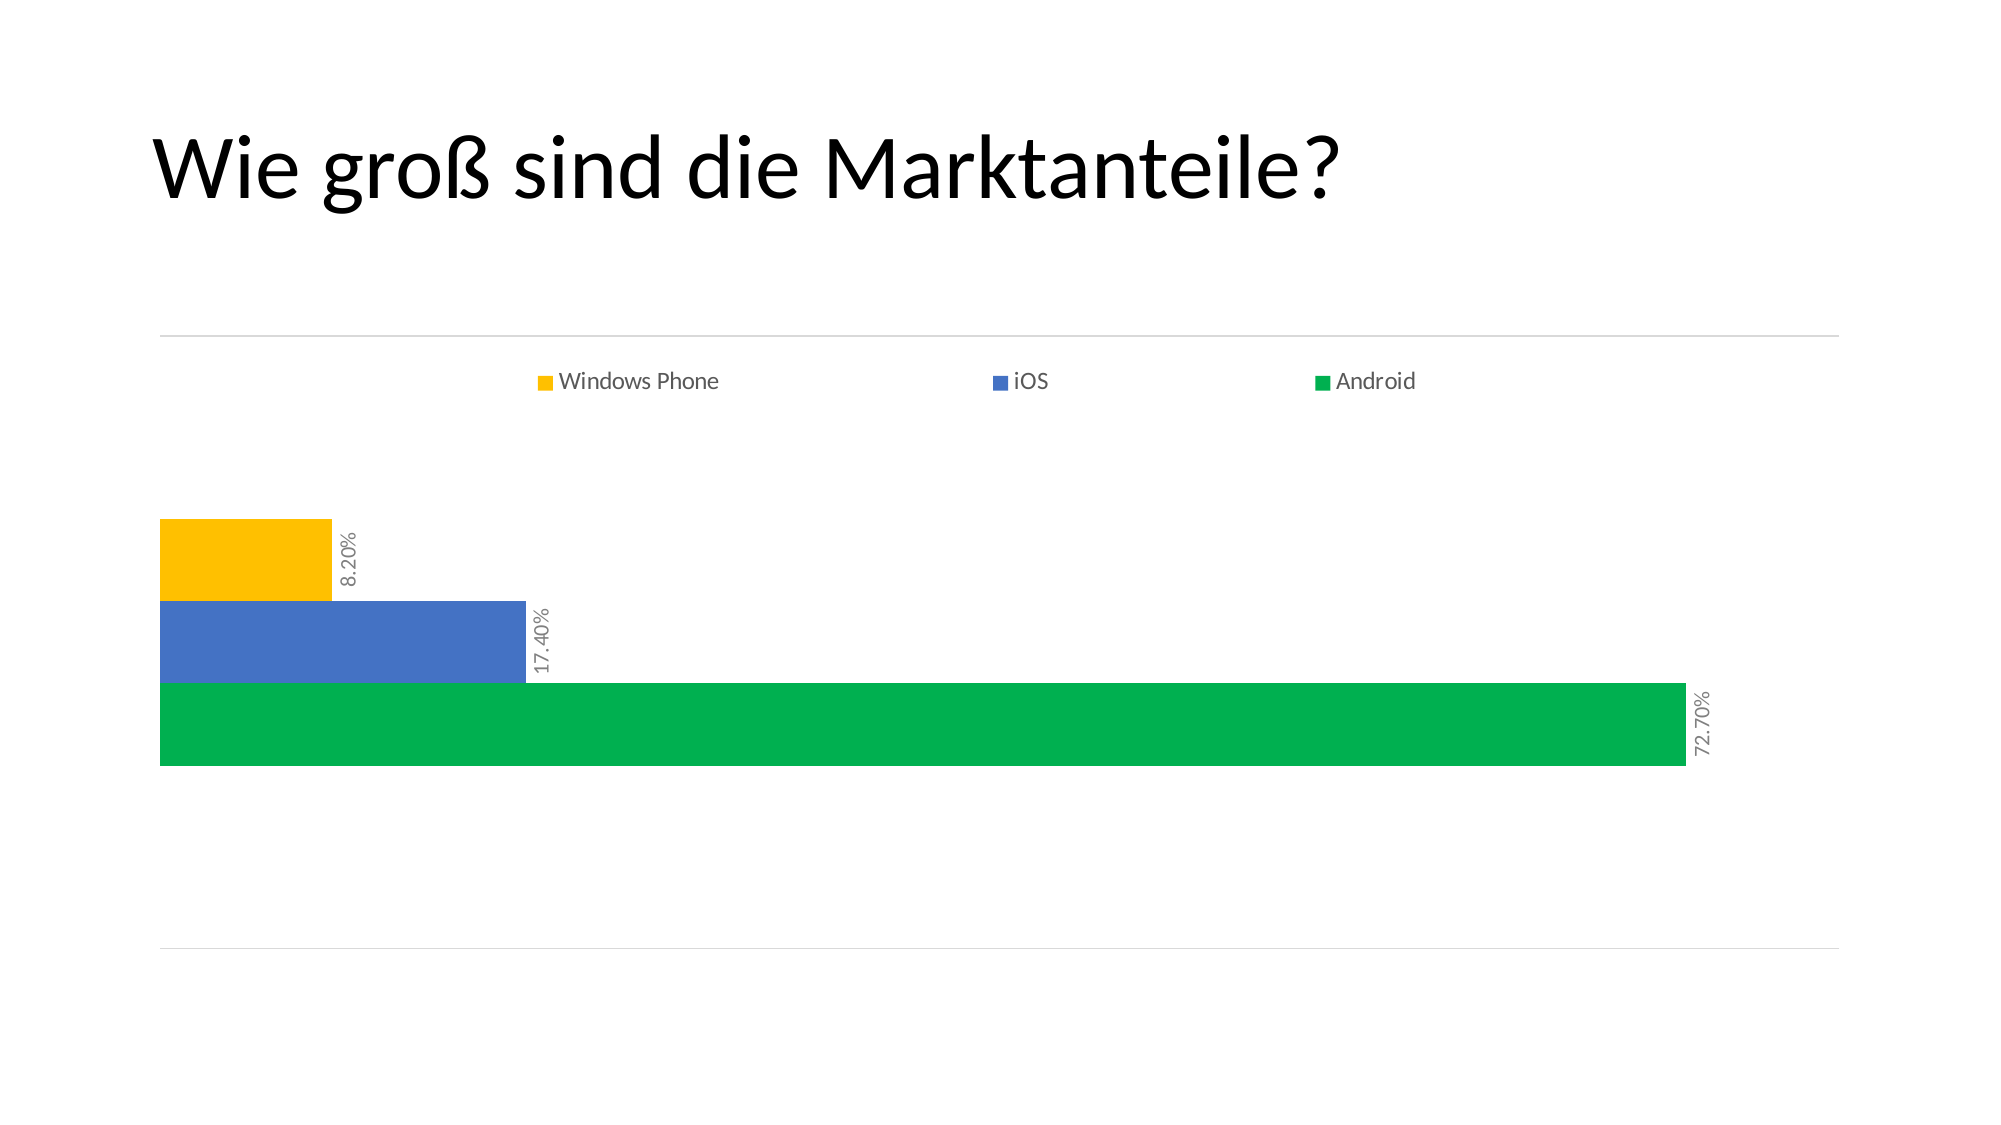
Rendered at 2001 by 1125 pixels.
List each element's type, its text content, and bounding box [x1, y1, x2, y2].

chart [137, 299, 1863, 1014]
title Wie groß sind die Marktanteile? [137, 59, 1863, 278]
